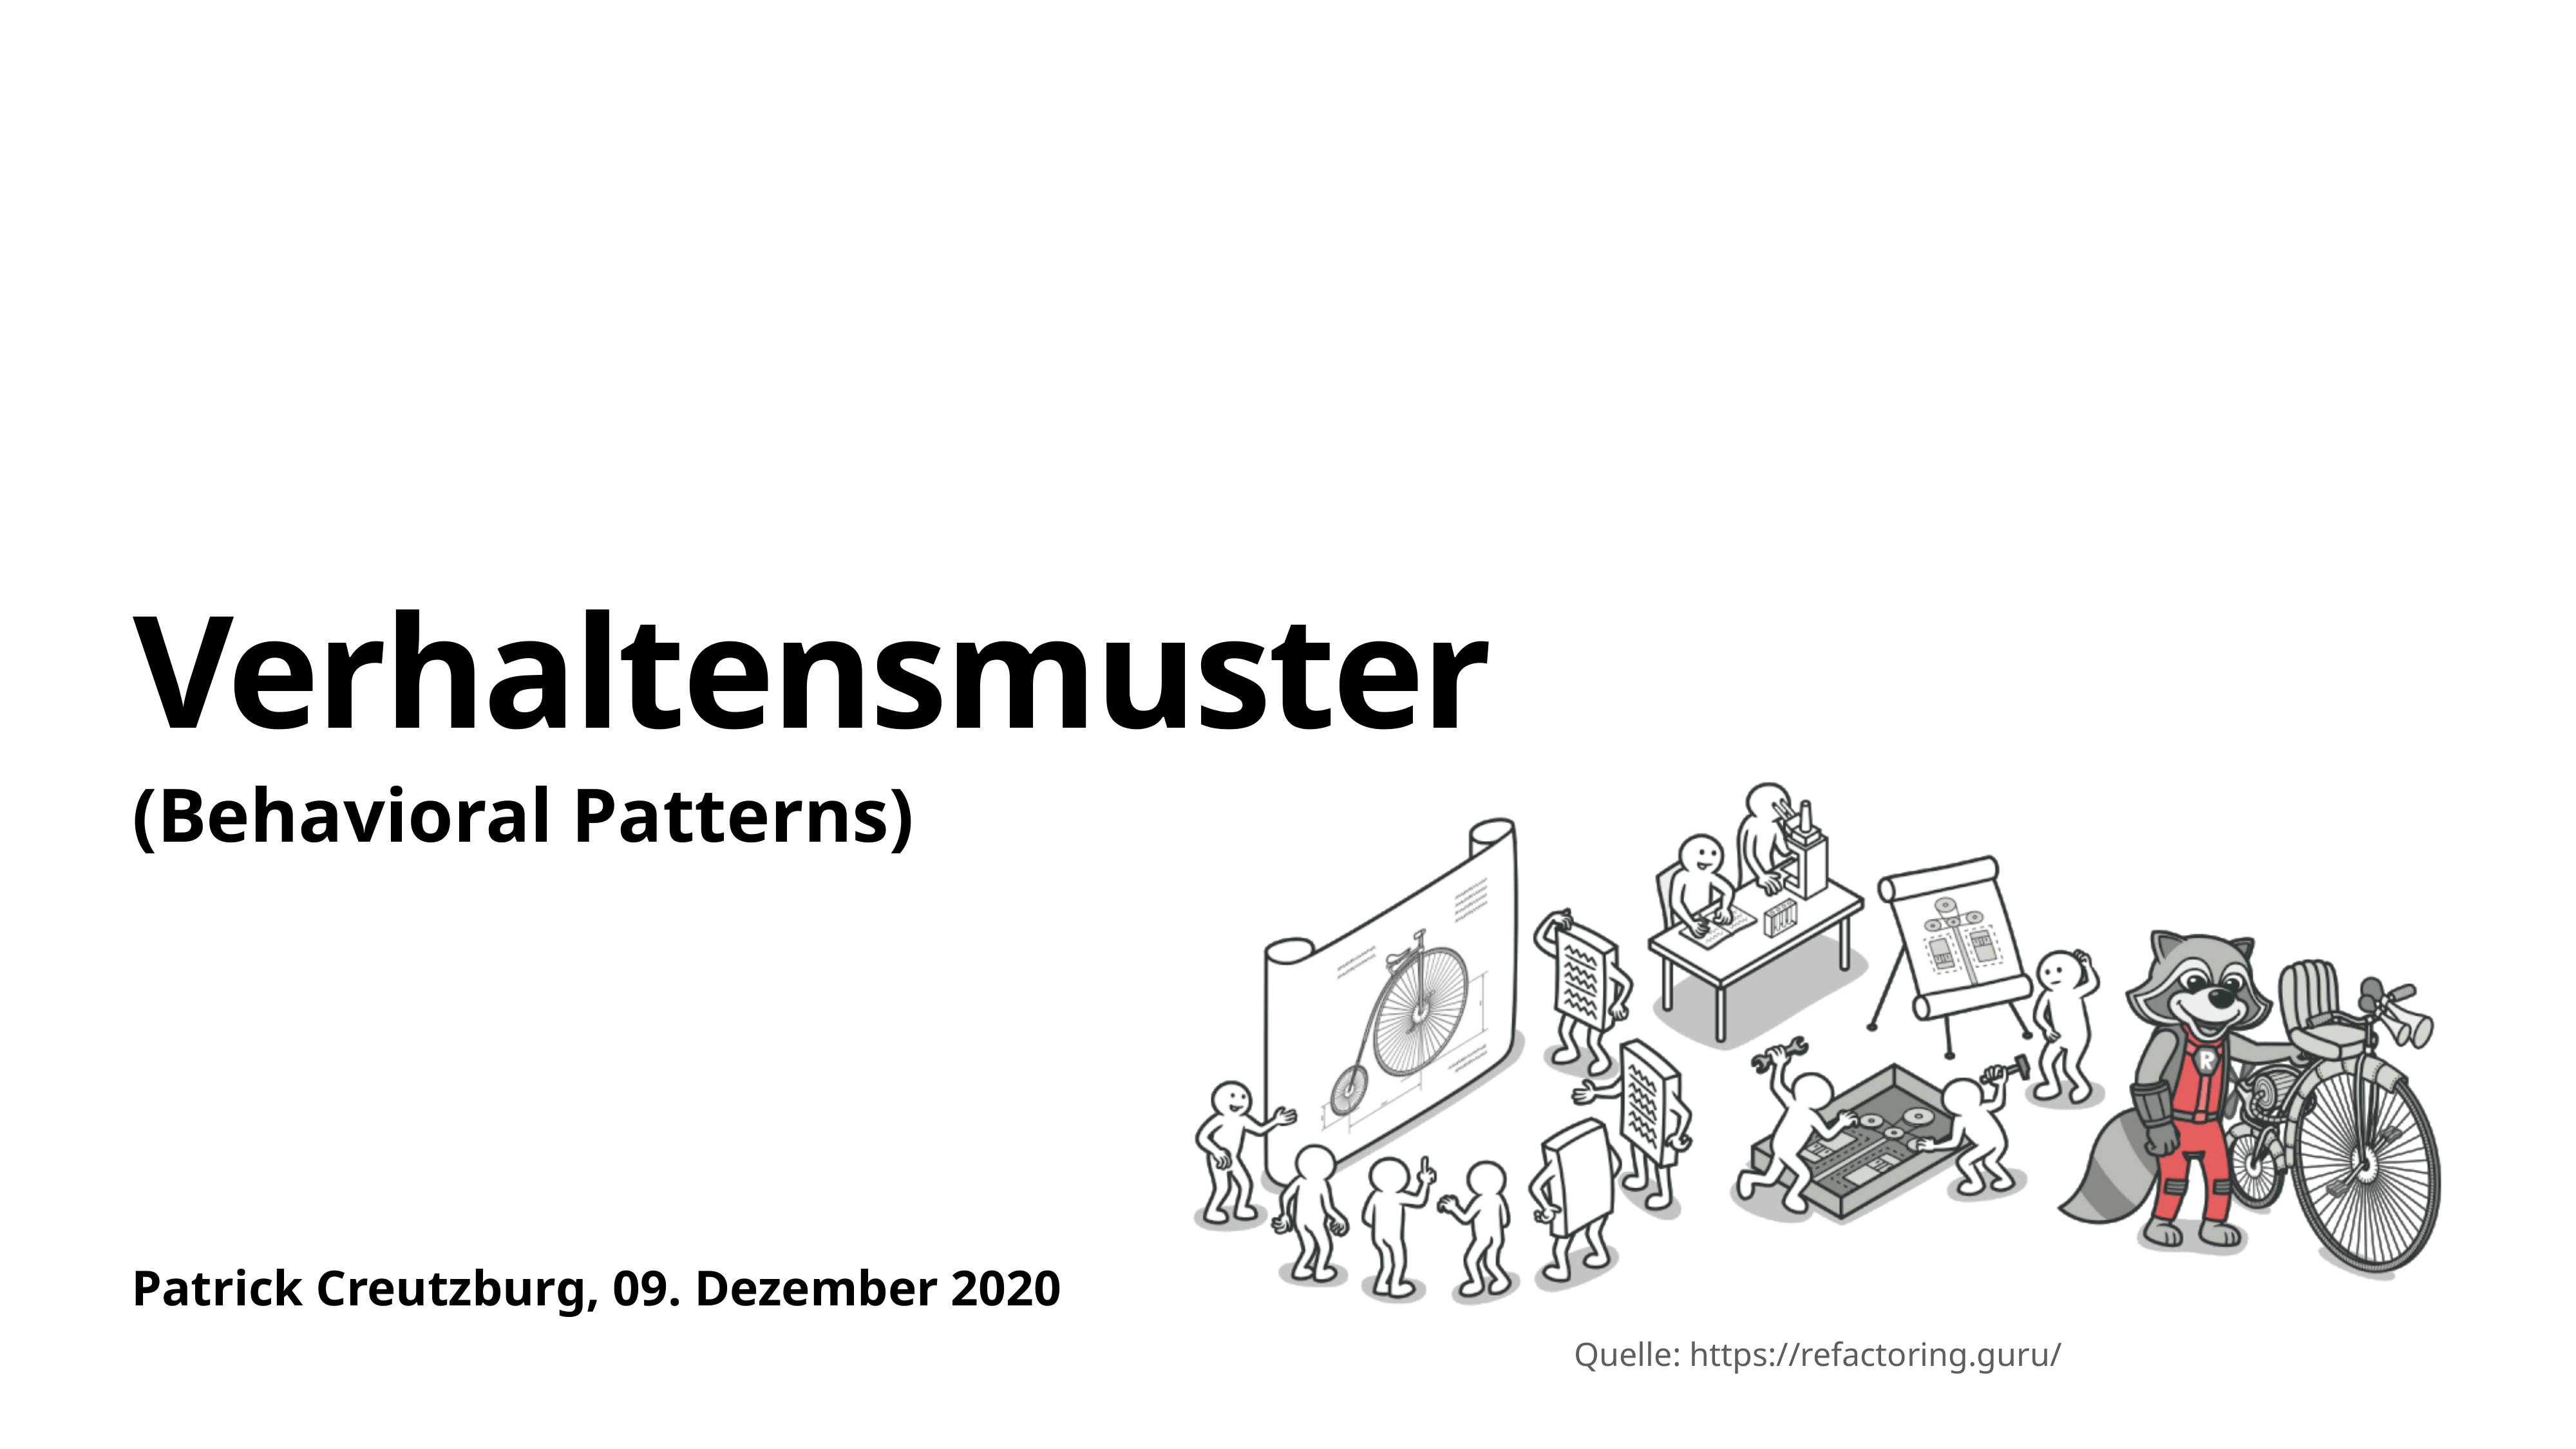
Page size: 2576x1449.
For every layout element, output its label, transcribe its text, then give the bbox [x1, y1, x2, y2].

title Verhaltensmuster [127, 271, 2449, 764]
picture [1193, 777, 2444, 1315]
subtitle (Behavioral Patterns) [126, 762, 2448, 965]
list Patrick Creutzburg, 09. Dezember 2020 [126, 1252, 2448, 1321]
text_box Quelle: https://refactoring.guru/ [1569, 1329, 2068, 1378]
